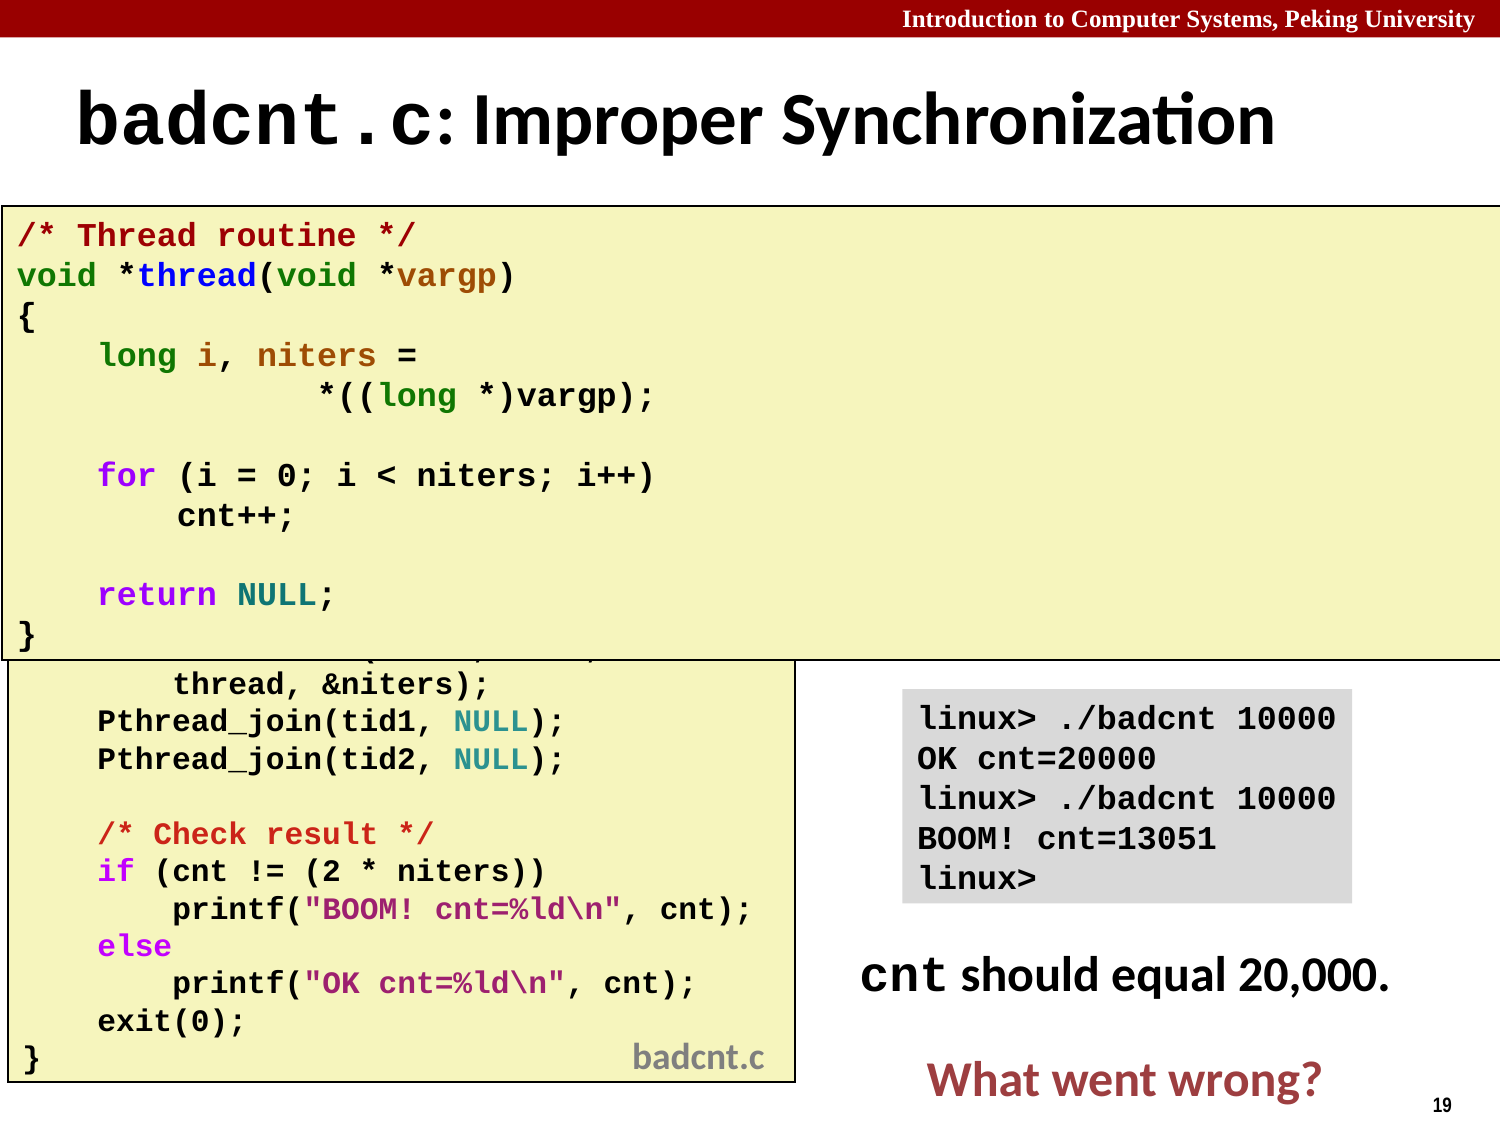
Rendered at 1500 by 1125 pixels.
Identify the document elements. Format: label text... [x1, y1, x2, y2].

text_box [837, 687, 1413, 1116]
text_box /* Global shared variable */ volatile long cnt = 0; /* Counter */ int main(int argc, char **argv) { long niters; pthread_t tid1, tid2; niters = atoi(argv[1]); Pthread_create(&tid1, NULL, thread, &niters); Pthread_create(&tid2, NULL, thread, &niters); Pthread_join(tid1, NULL); Pthread_join(tid2, NULL); /* Check result */ if (cnt != (2 * niters)) printf("BOOM! cnt=%ld\n", cnt); else printf("OK cnt=%ld\n", cnt); exit(0); } [7, 660, 796, 1083]
text_box /* Thread routine */ void *thread(void *vargp) { long i, niters = *((long *)vargp); for (i = 0; i < niters; i++) cnt++; return NULL; } [2, 205, 1500, 660]
text_box badcnt.c [617, 1024, 780, 1085]
title badcnt.c: Improper Synchronization [59, 24, 1500, 205]
